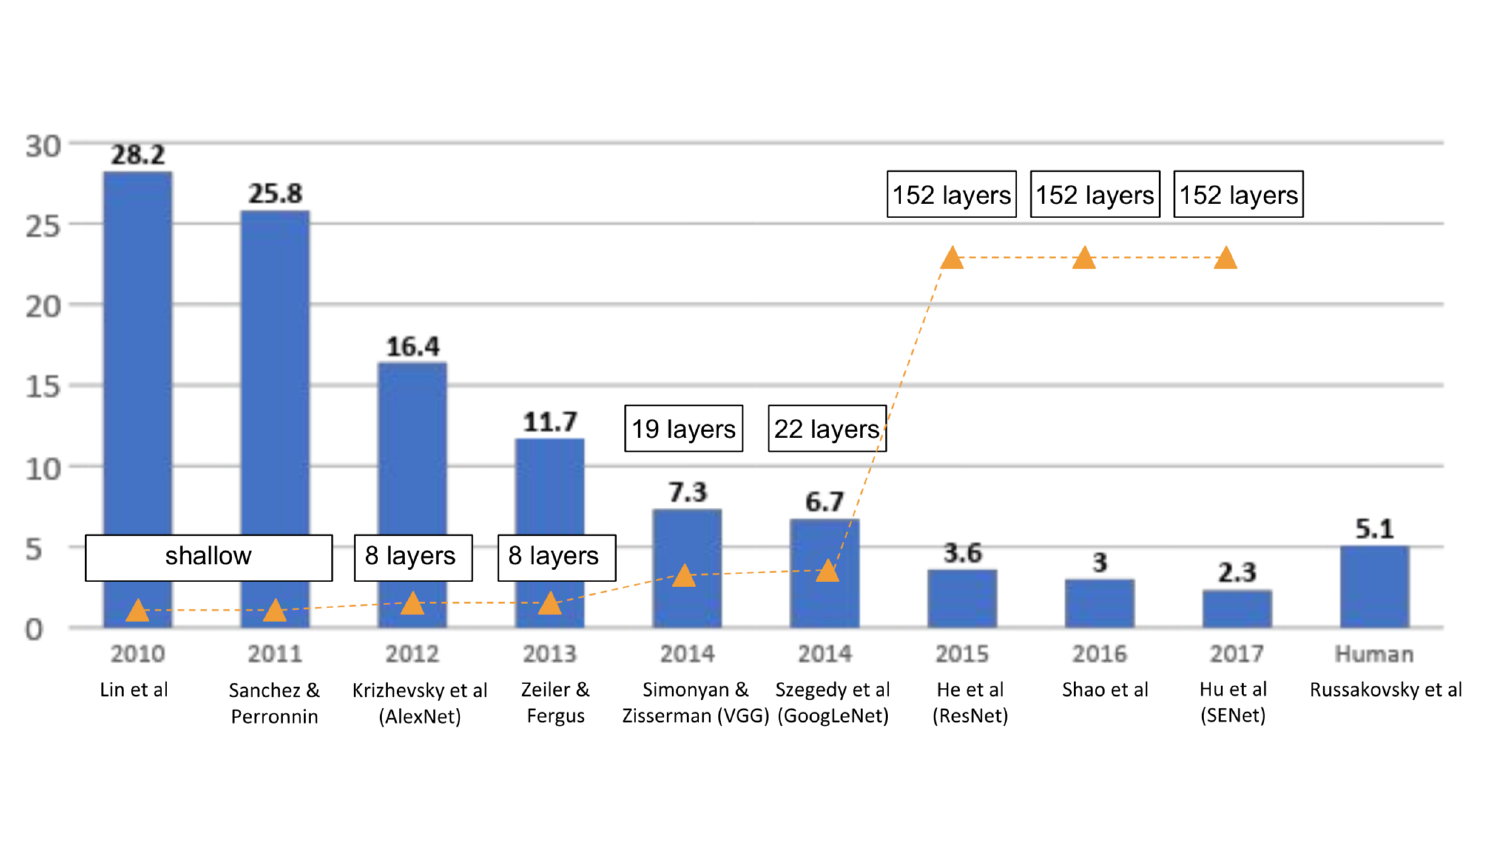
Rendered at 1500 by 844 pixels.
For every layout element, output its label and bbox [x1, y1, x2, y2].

picture [0, 111, 1500, 755]
